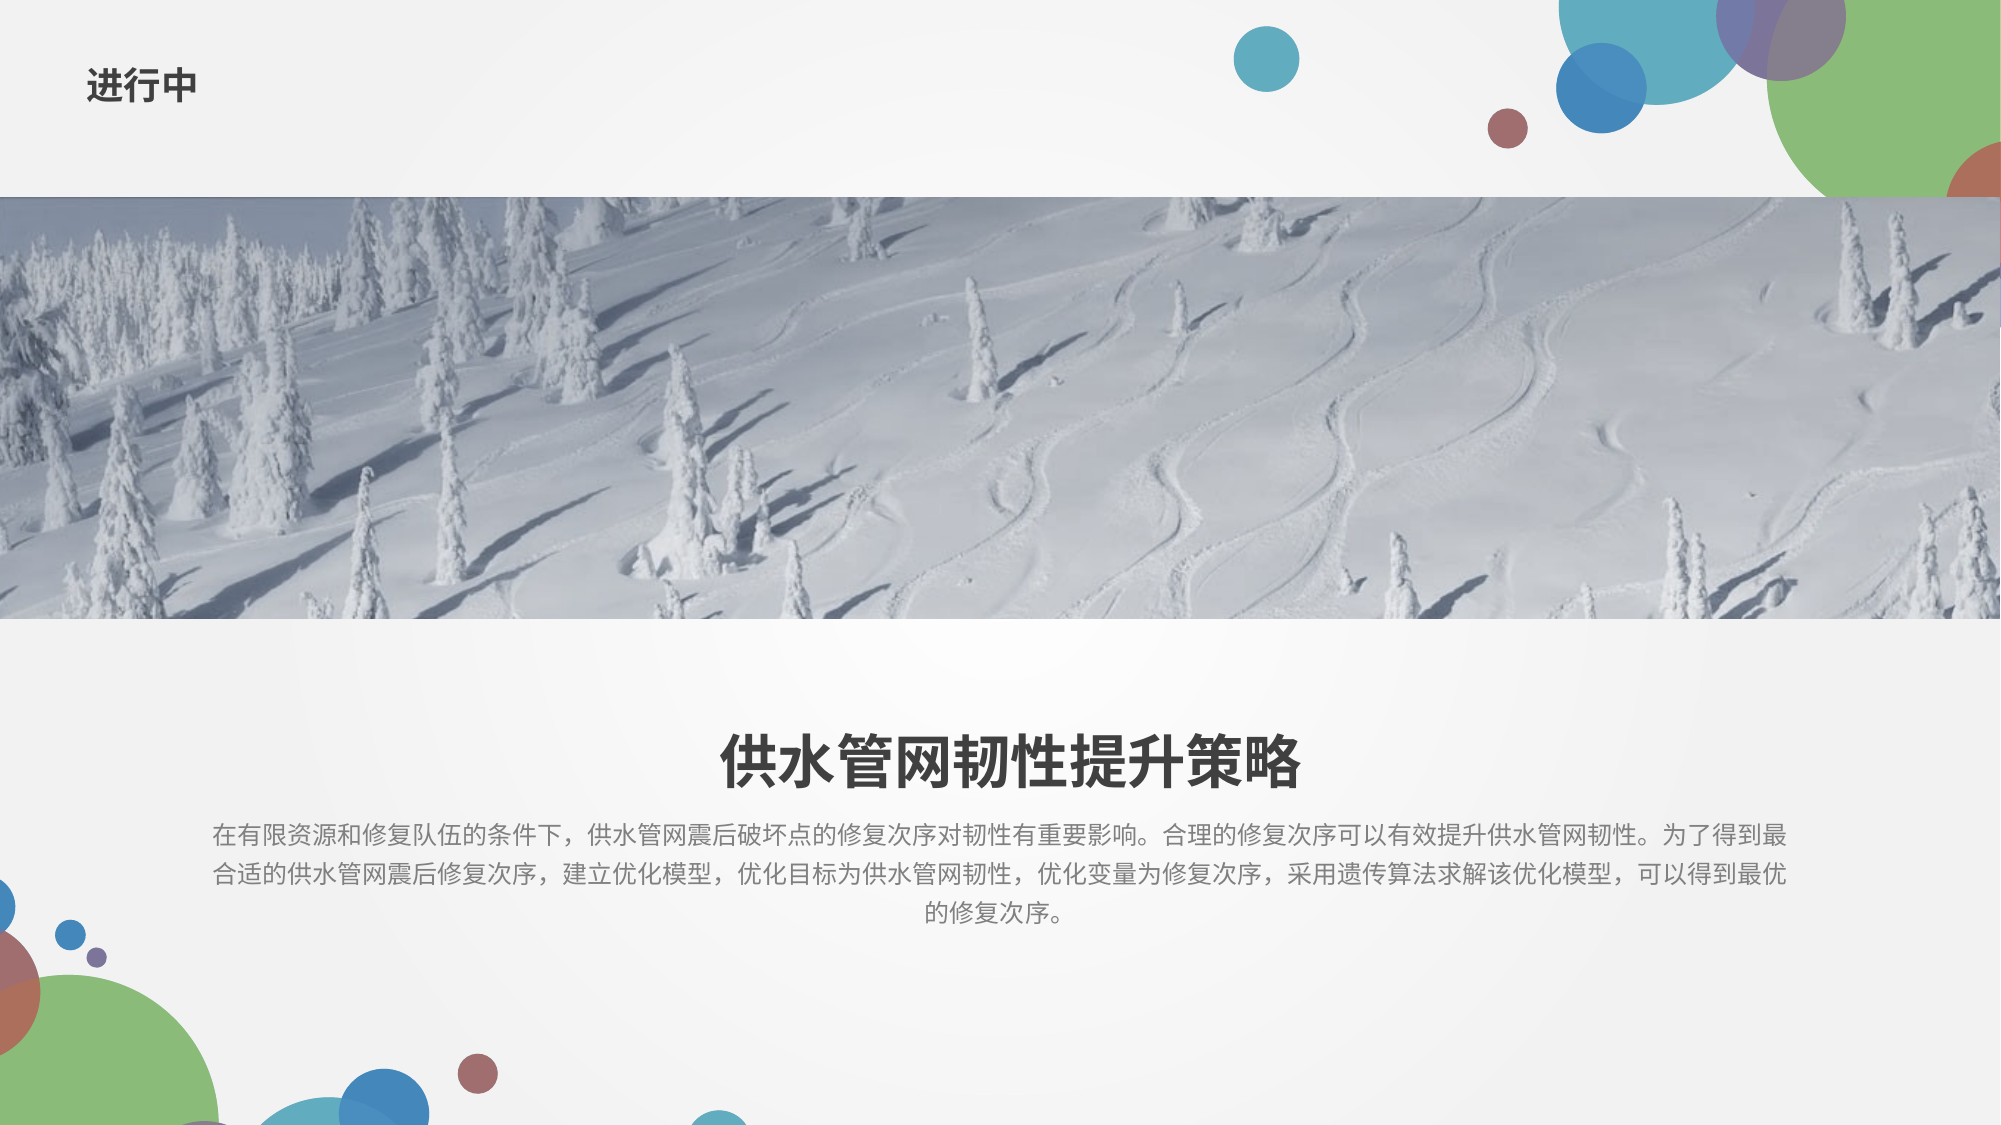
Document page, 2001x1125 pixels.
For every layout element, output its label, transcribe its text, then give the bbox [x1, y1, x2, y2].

list 进行中 [71, 41, 630, 108]
text_box 供水管网韧性提升策略 [629, 696, 1393, 794]
text_box 在有限资源和修复队伍的条件下，供水管网震后破坏点的修复次序对韧性有重要影响。合理的修复次序可以有效提升供水管网韧性。为了得到最合适的供水管网震后修复次序，建立优化模型，优化目标为供水管网韧性，优化变量为修复次序，采用遗传算法求解该优化模型，可以得到最优的修复次序。 [194, 803, 1806, 940]
picture [0, 197, 2000, 620]
